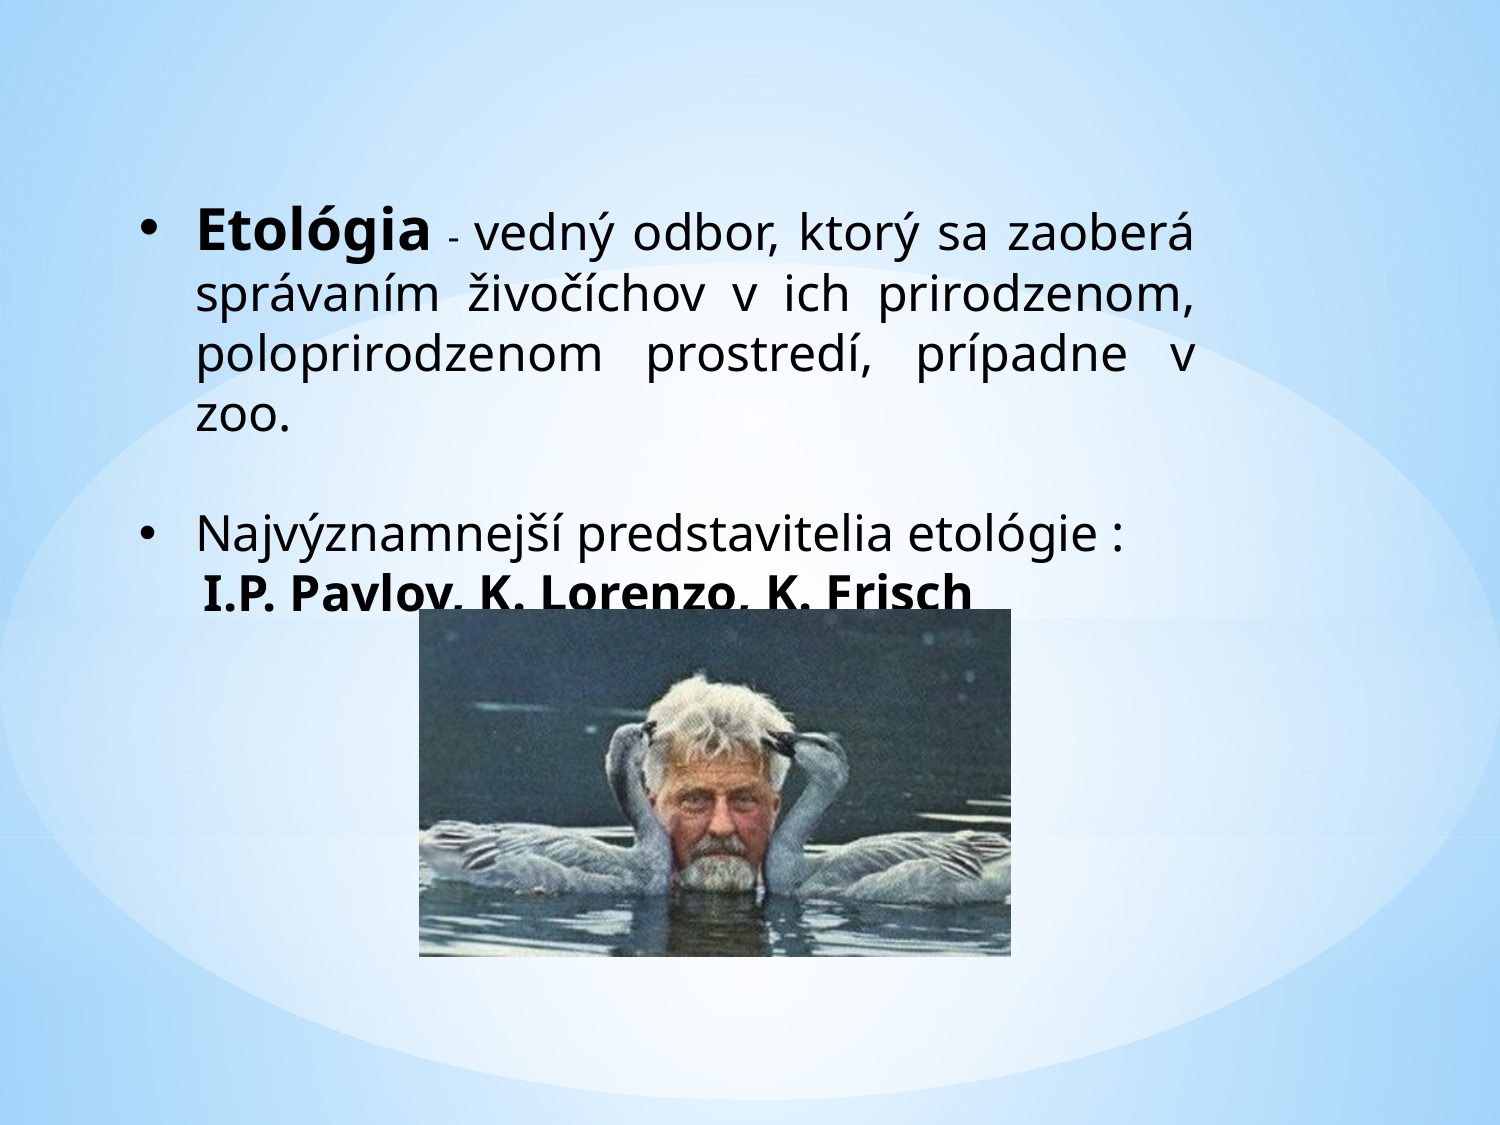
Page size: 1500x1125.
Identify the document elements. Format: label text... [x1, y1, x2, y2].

text_box Etológia - vedný odbor, ktorý sa zaoberá správaním živočíchov v ich prirodzenom, poloprirodzenom prostredí, prípadne v zoo. Najvýznamnejší predstavitelia etológie : I.P. Pavlov, K. Lorenzo, K. Frisch [123, 184, 1211, 810]
picture [419, 609, 1011, 957]
